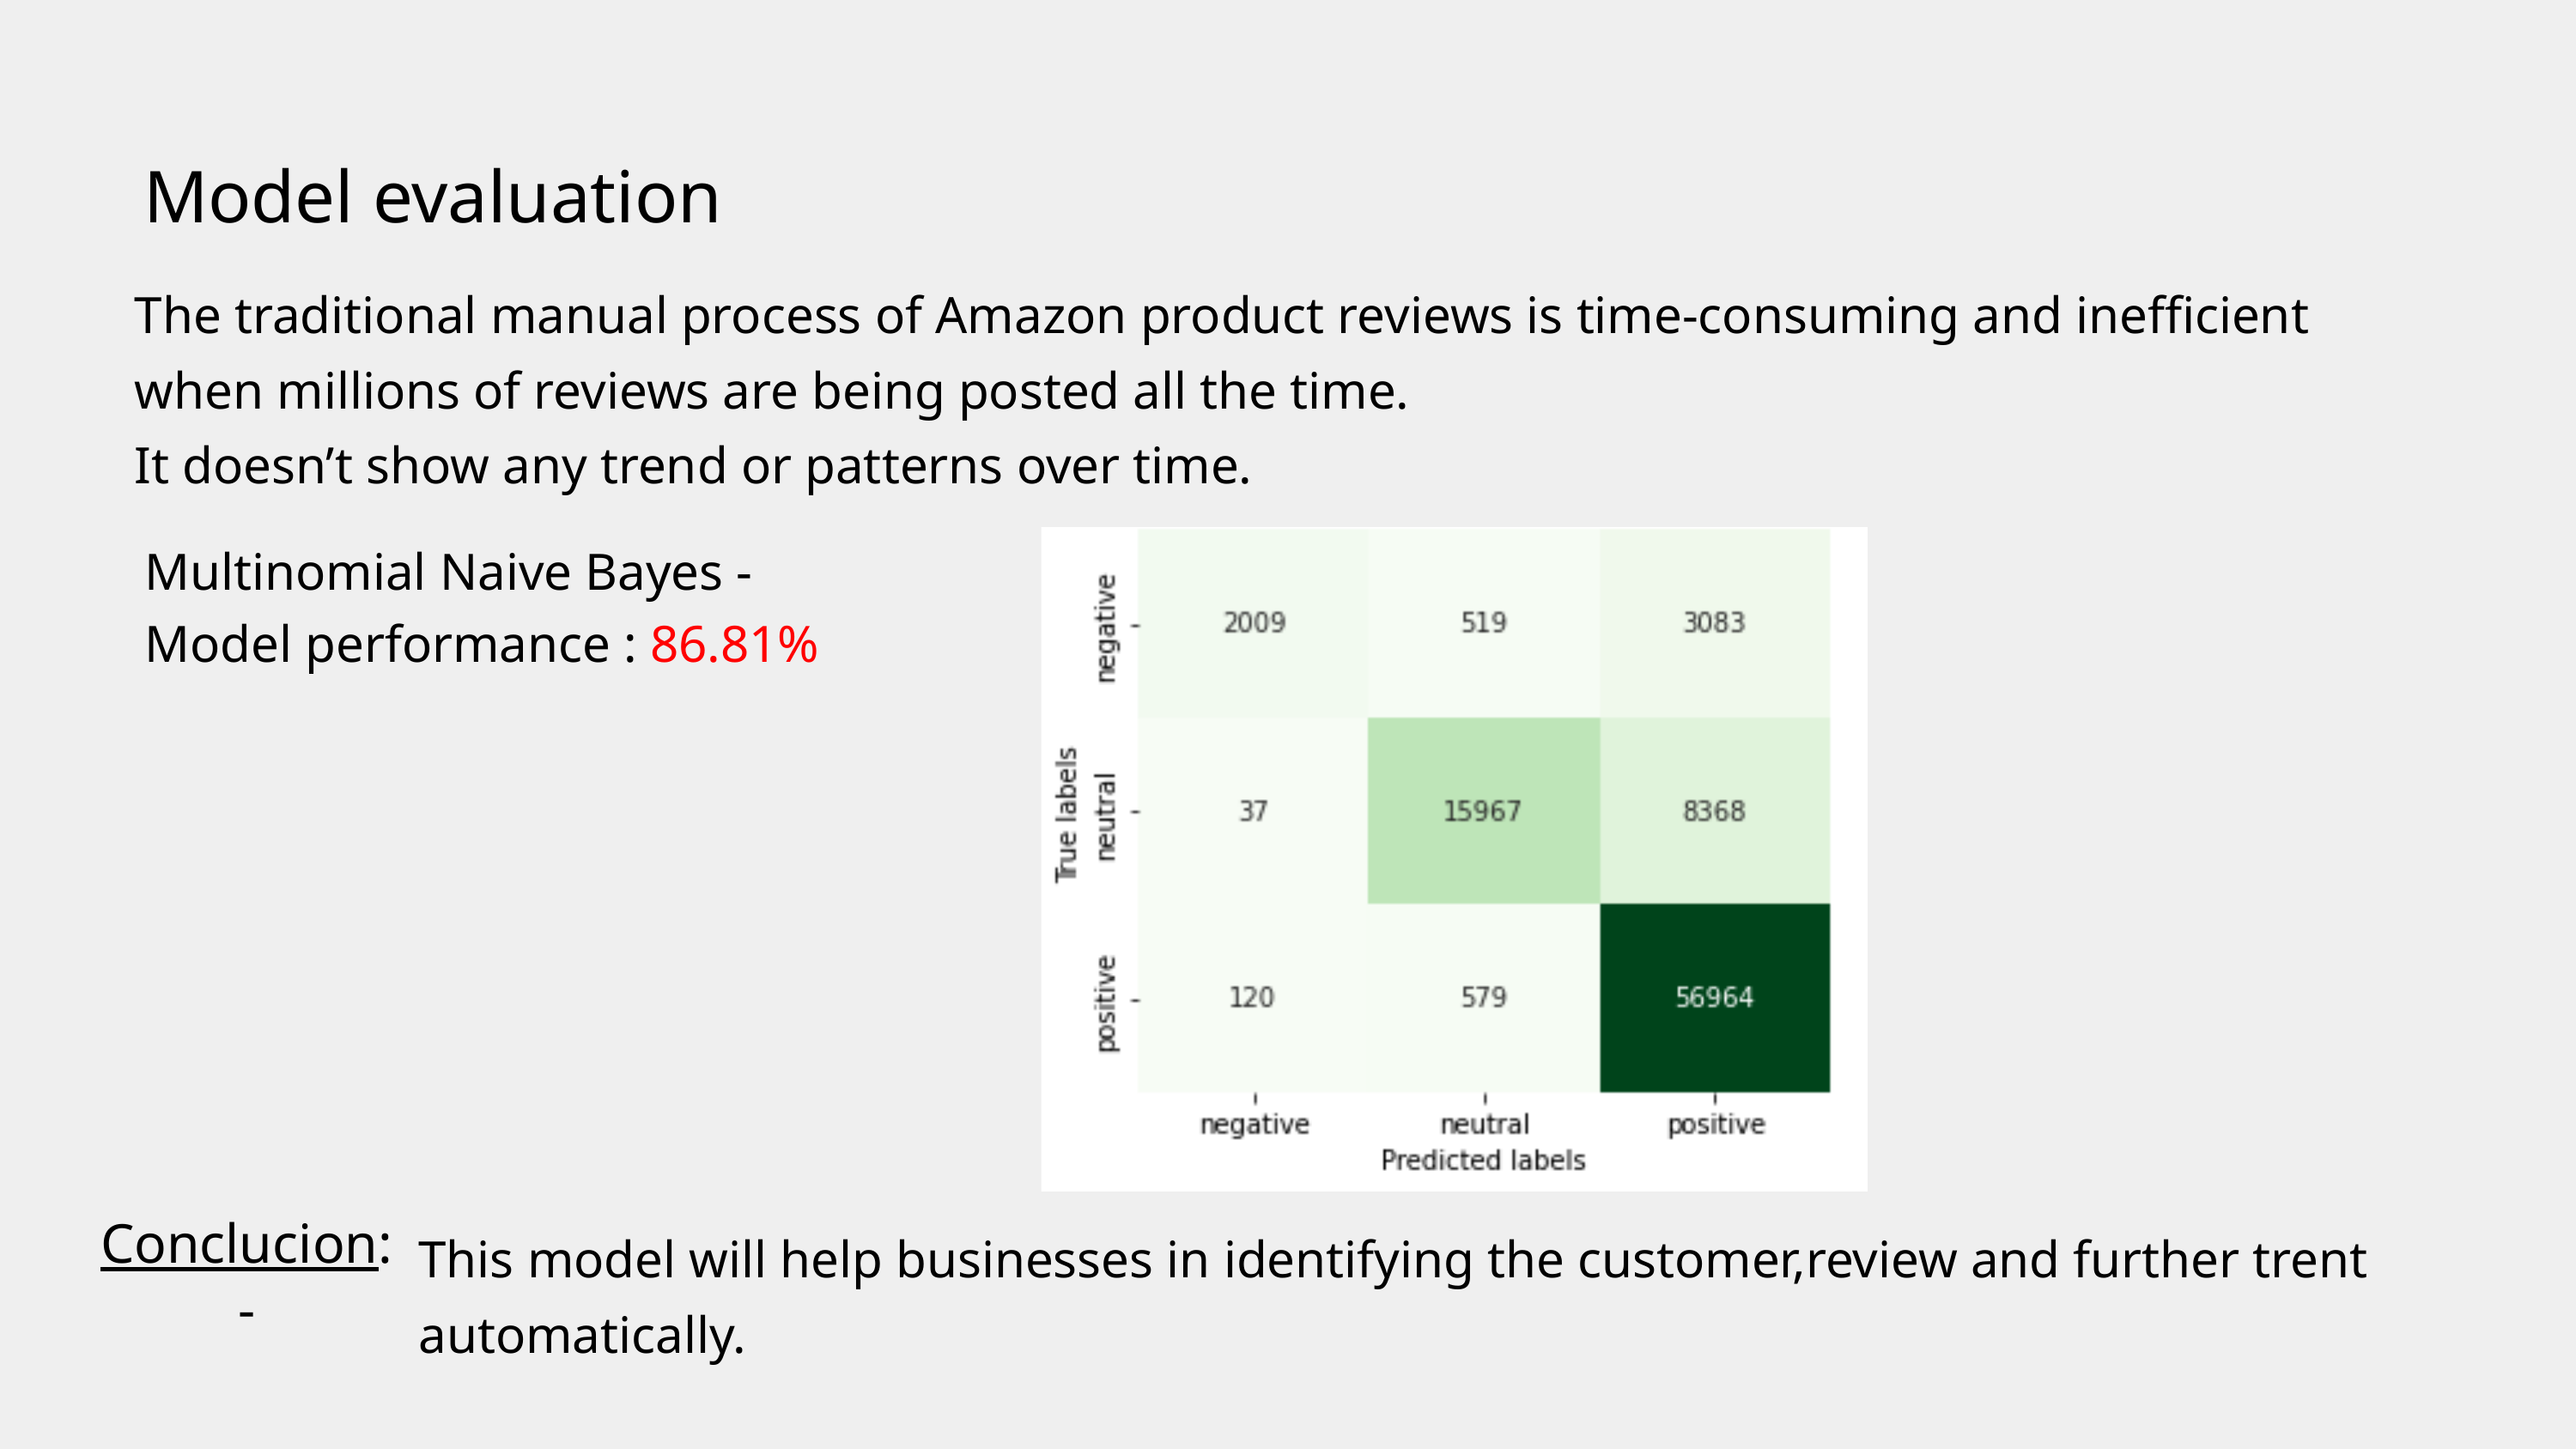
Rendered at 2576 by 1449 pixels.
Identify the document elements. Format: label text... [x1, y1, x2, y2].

picture [1041, 526, 1868, 1191]
text_box Model evaluation [143, 165, 2209, 238]
text_box Conclucion:- [96, 1207, 398, 1340]
text_box Multinomial Naive Bayes - [144, 524, 905, 601]
text_box This model will help businesses in identifying the customer,review and further trent automatically. [418, 1213, 2561, 1363]
text_box Model performance : 86.81% [144, 597, 832, 673]
text_box The traditional manual process of Amazon product reviews is time-consuming and inefficient when millions of reviews are being posted all the time. It doesn’t show any trend or patterns over time. [134, 268, 2442, 494]
